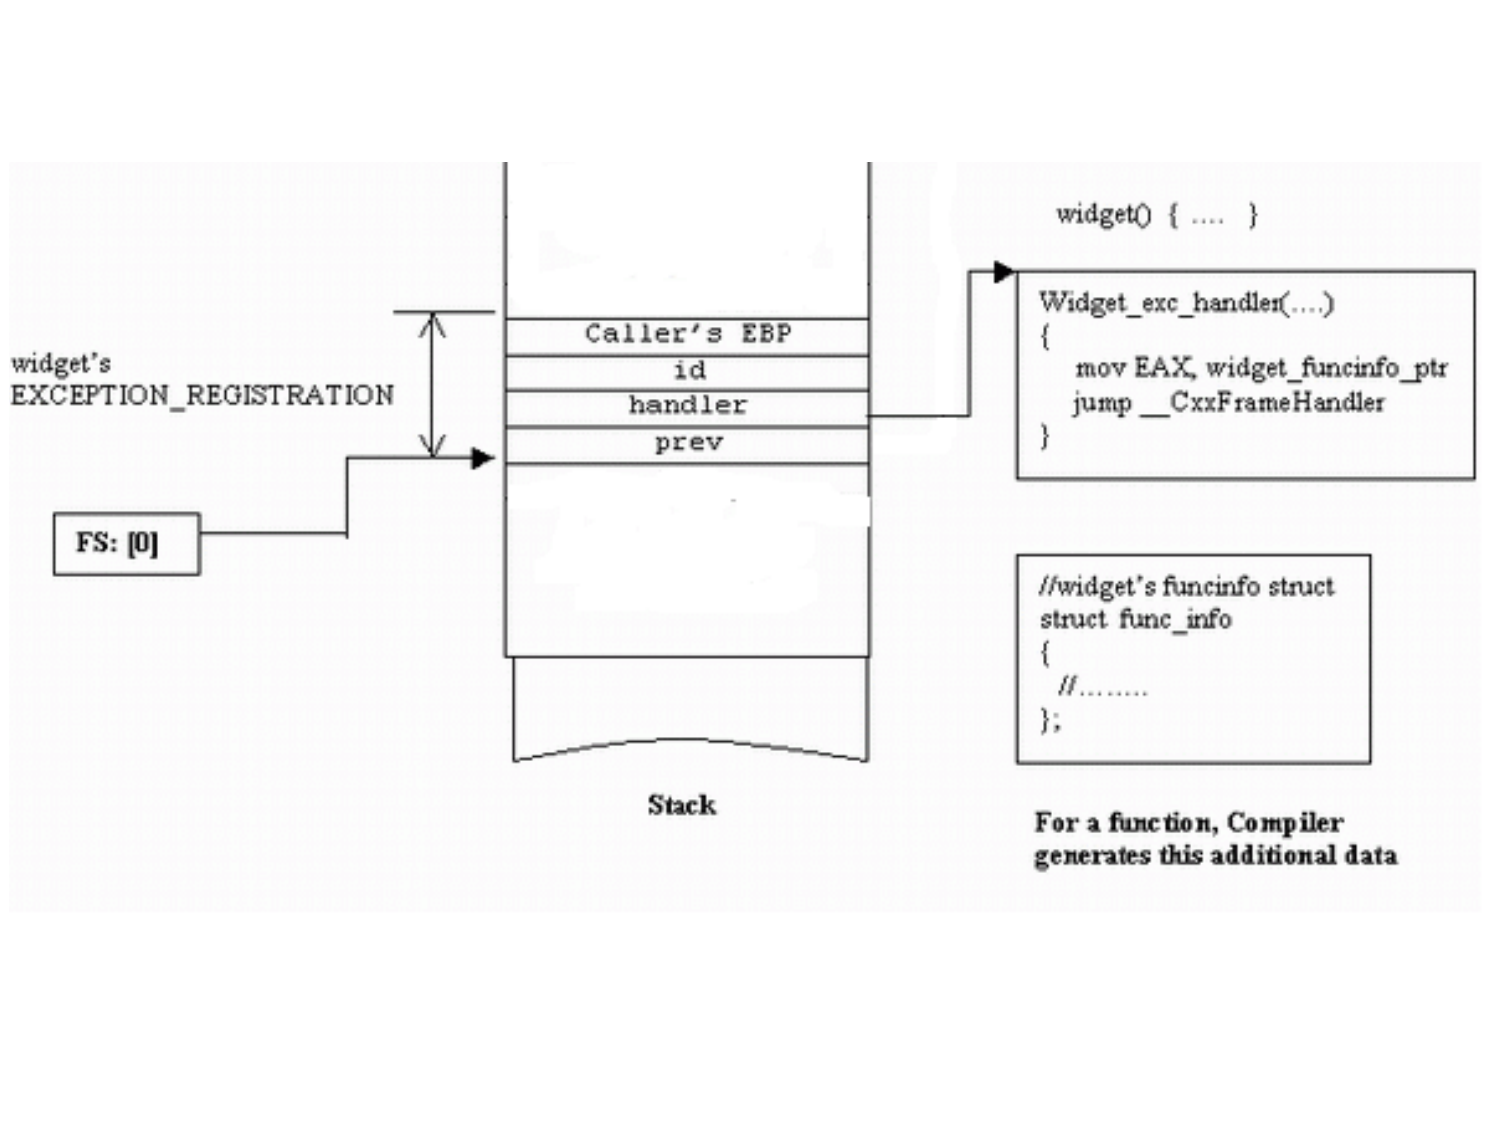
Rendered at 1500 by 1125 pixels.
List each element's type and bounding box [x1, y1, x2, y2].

text_box [9, 162, 1494, 926]
